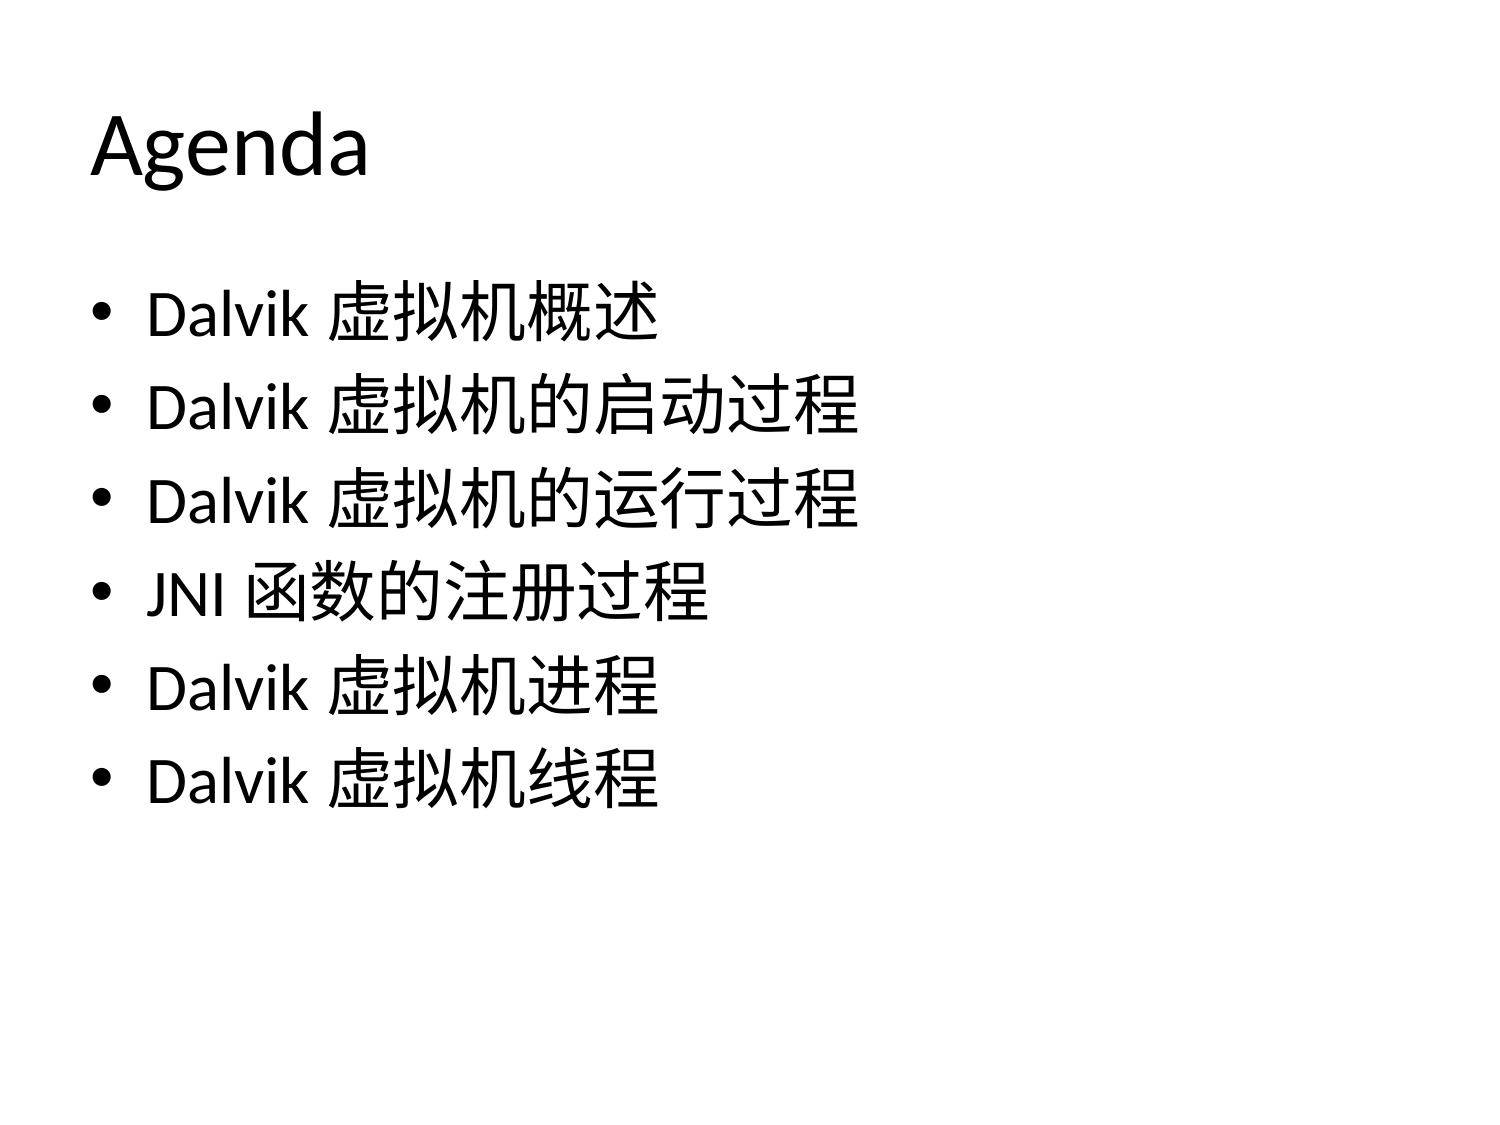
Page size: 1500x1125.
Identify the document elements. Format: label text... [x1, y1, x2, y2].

list Dalvik虚拟机概述 Dalvik虚拟机的启动过程 Dalvik虚拟机的运行过程 JNI函数的注册过程 Dalvik虚拟机进程 Dalvik虚拟机线程 [75, 262, 1425, 1005]
title Agenda [75, 45, 1425, 233]
